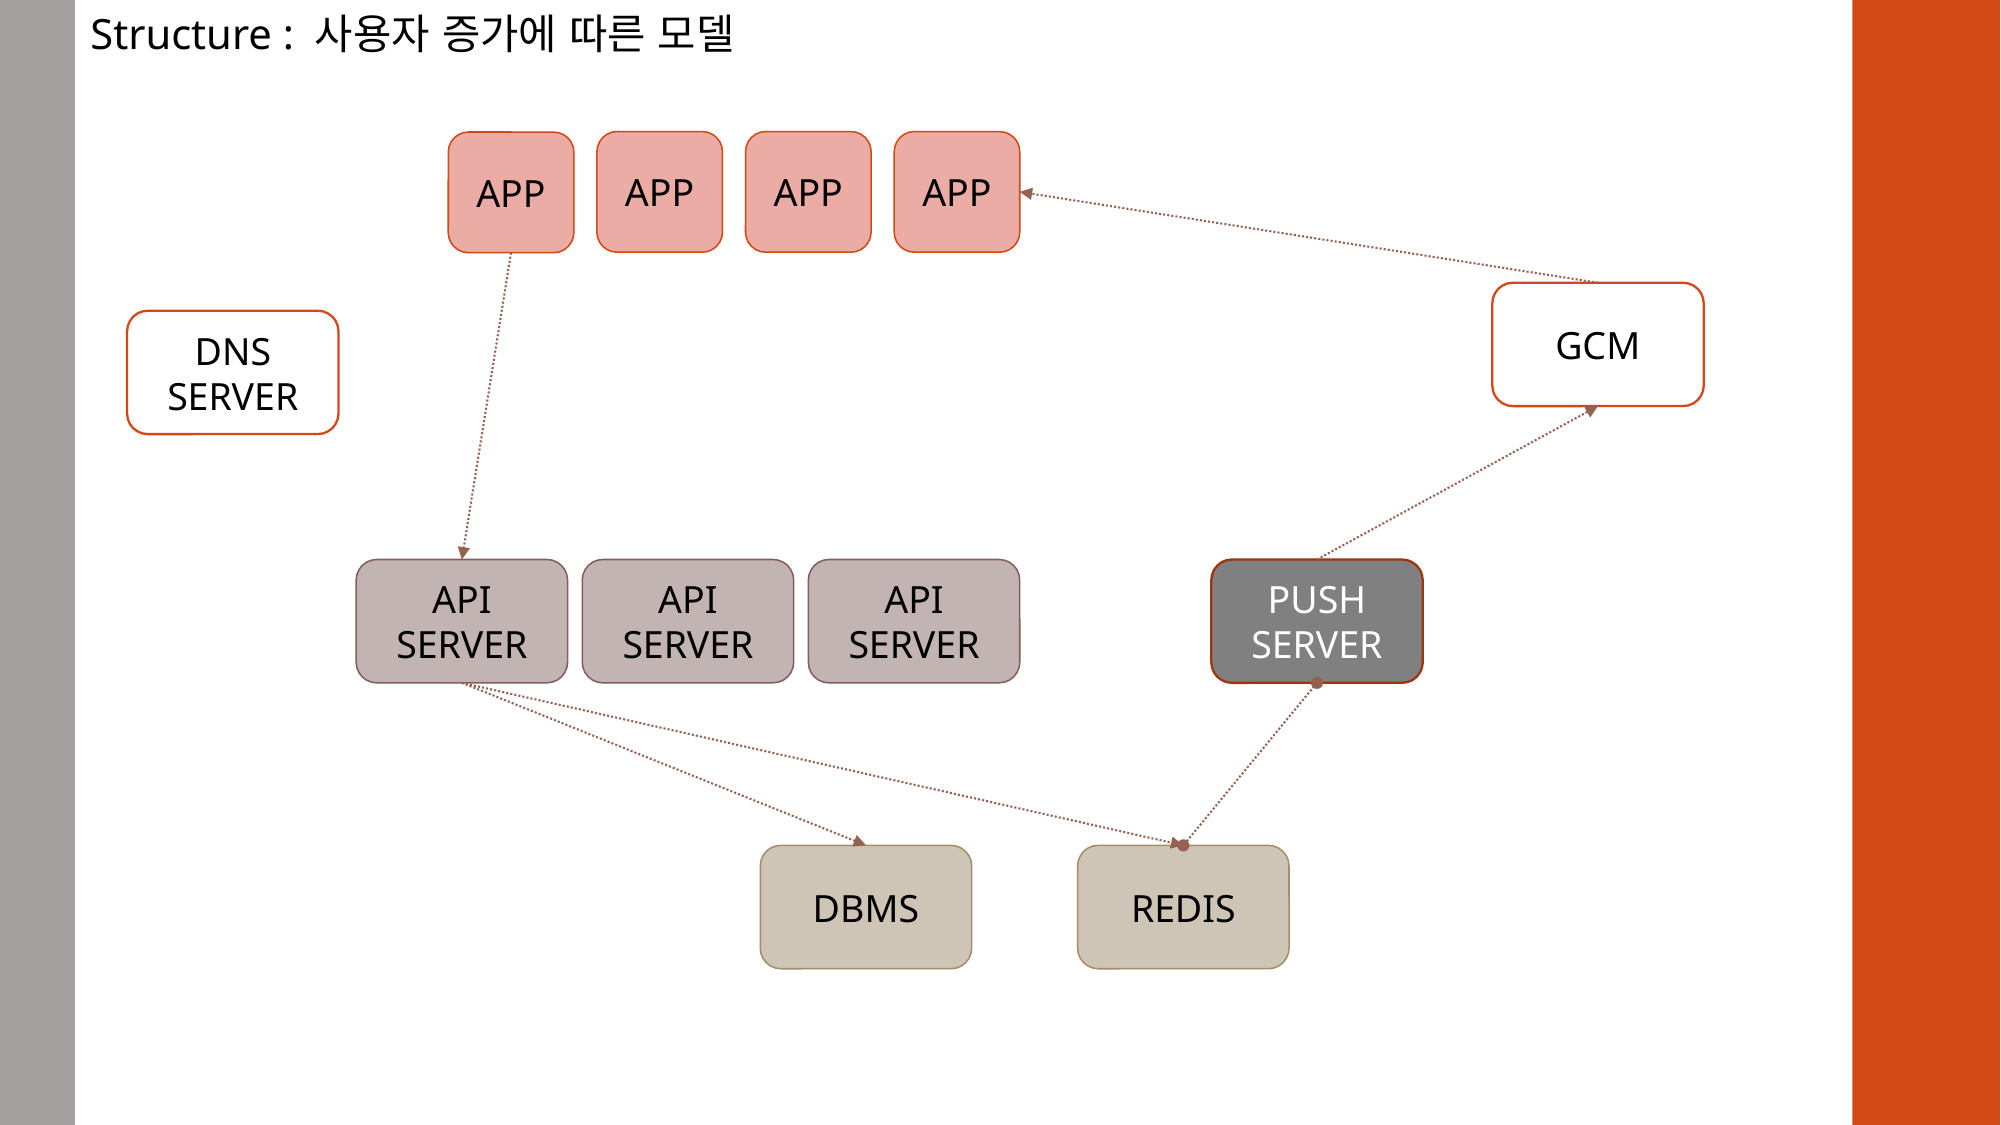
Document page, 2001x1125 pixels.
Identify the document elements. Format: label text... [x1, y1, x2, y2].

text_box APP [893, 130, 1021, 253]
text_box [1019, 191, 1599, 283]
text_box APP [744, 130, 872, 253]
text_box API SERVER [581, 558, 795, 677]
text_box DNS SERVER [125, 309, 340, 436]
text_box API SERVER [807, 558, 1021, 678]
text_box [1316, 405, 1599, 560]
text_box APP [447, 131, 575, 254]
text_box DBMS [759, 856, 973, 970]
text_box Structure : 사용자 증가에 따른 모델 [75, 0, 1854, 65]
text_box REDIS [1076, 855, 1290, 970]
text_box APP [596, 130, 724, 253]
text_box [461, 252, 512, 560]
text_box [461, 682, 1178, 846]
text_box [1183, 682, 1318, 846]
text_box GCM [1491, 281, 1705, 408]
text_box PUSH SERVER [1210, 558, 1424, 684]
text_box API SERVER [355, 558, 569, 684]
